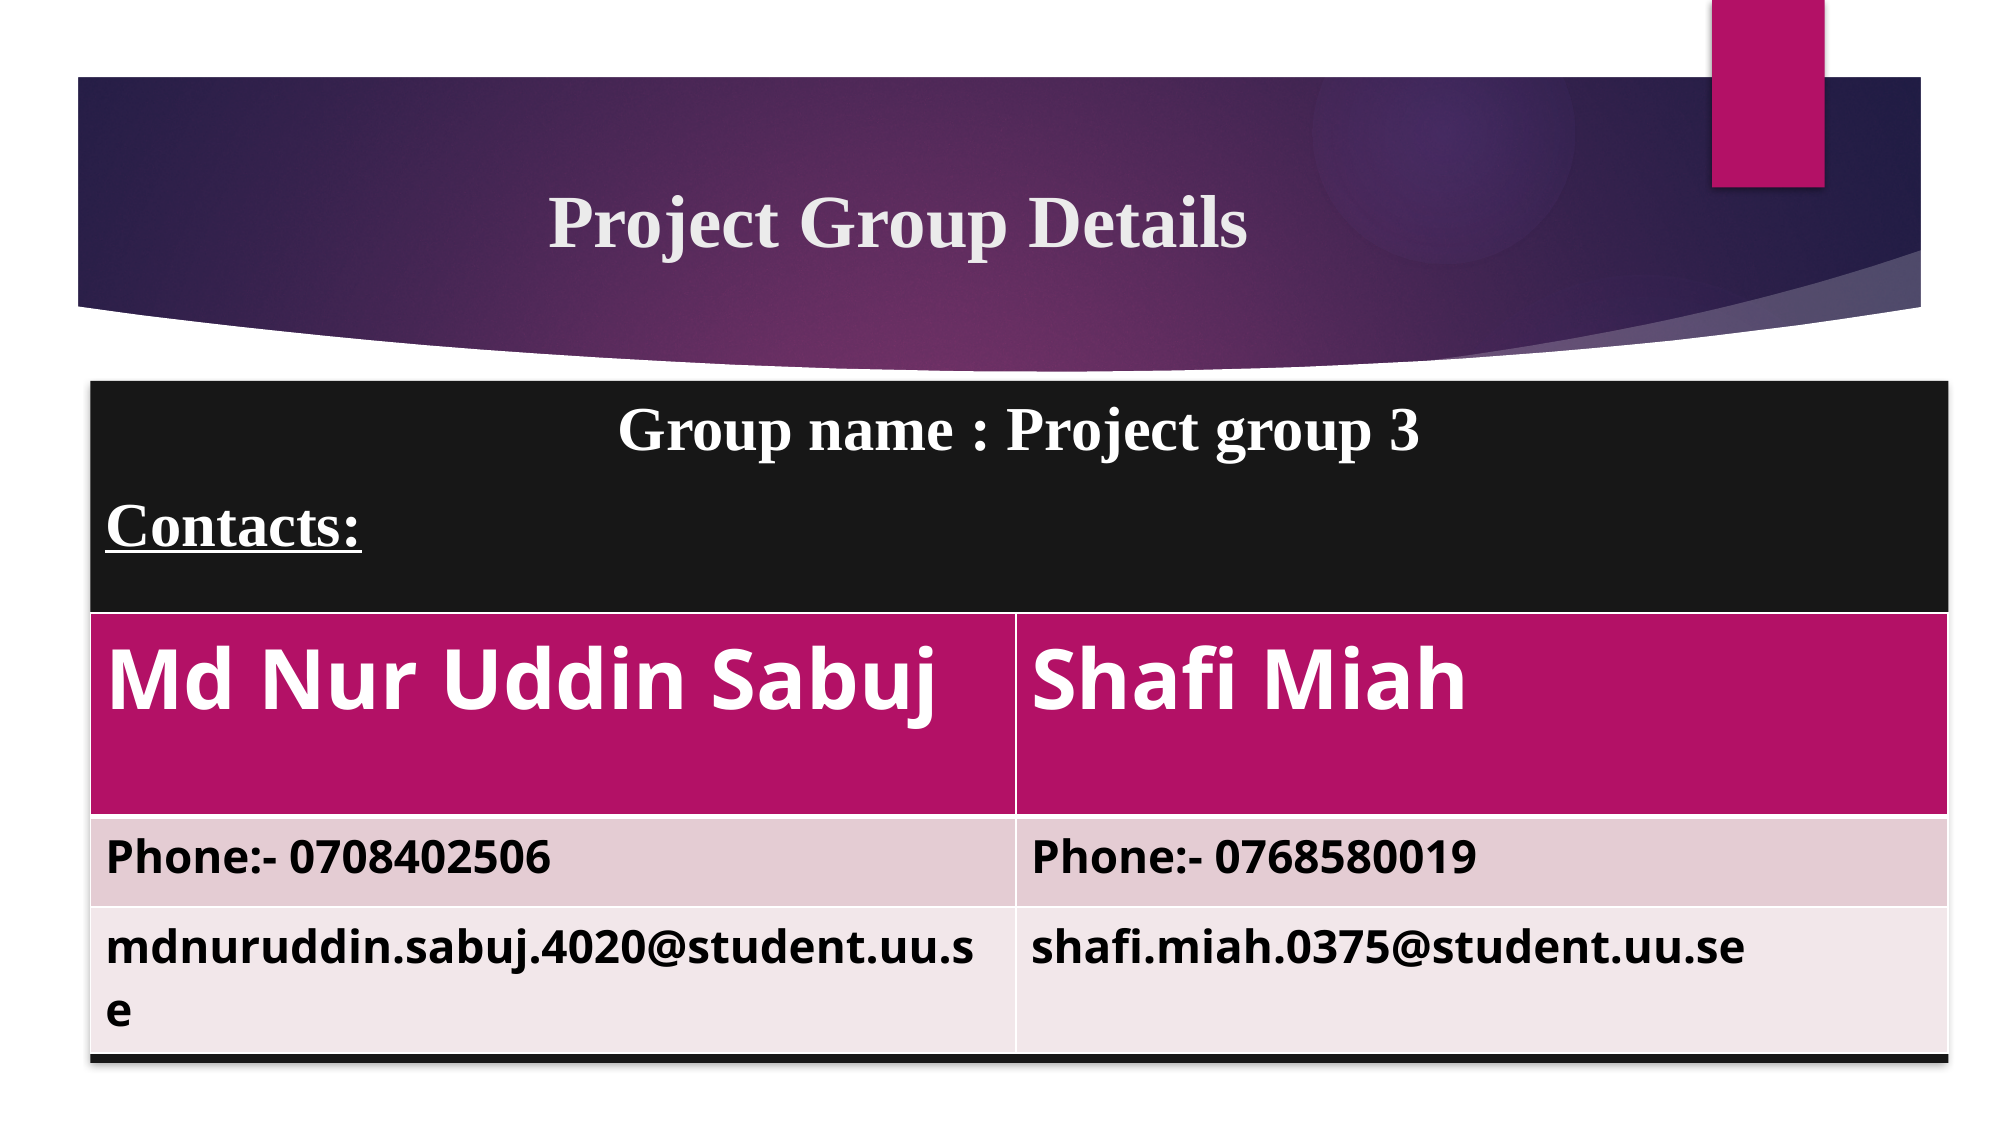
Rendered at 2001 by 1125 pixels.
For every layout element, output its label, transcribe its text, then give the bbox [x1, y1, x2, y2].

list Group name : Project group 3 Contacts: [90, 380, 1949, 612]
table_header Md Nur Uddin Sabuj [91, 614, 1015, 814]
table_cell shafi.miah.0375@student.uu.se [1017, 908, 1947, 1052]
table_cell Phone:- 0708402506 [91, 819, 1015, 906]
table_cell Phone:- 0768580019 [1017, 819, 1947, 906]
table_cell mdnuruddin.sabuj.4020@student.uu.se [91, 908, 1015, 1052]
title Project Group Details [189, 159, 1627, 276]
list Group name : Project group 3 Contacts: [90, 1054, 1949, 1063]
table_header Shafi Miah [1017, 614, 1947, 814]
